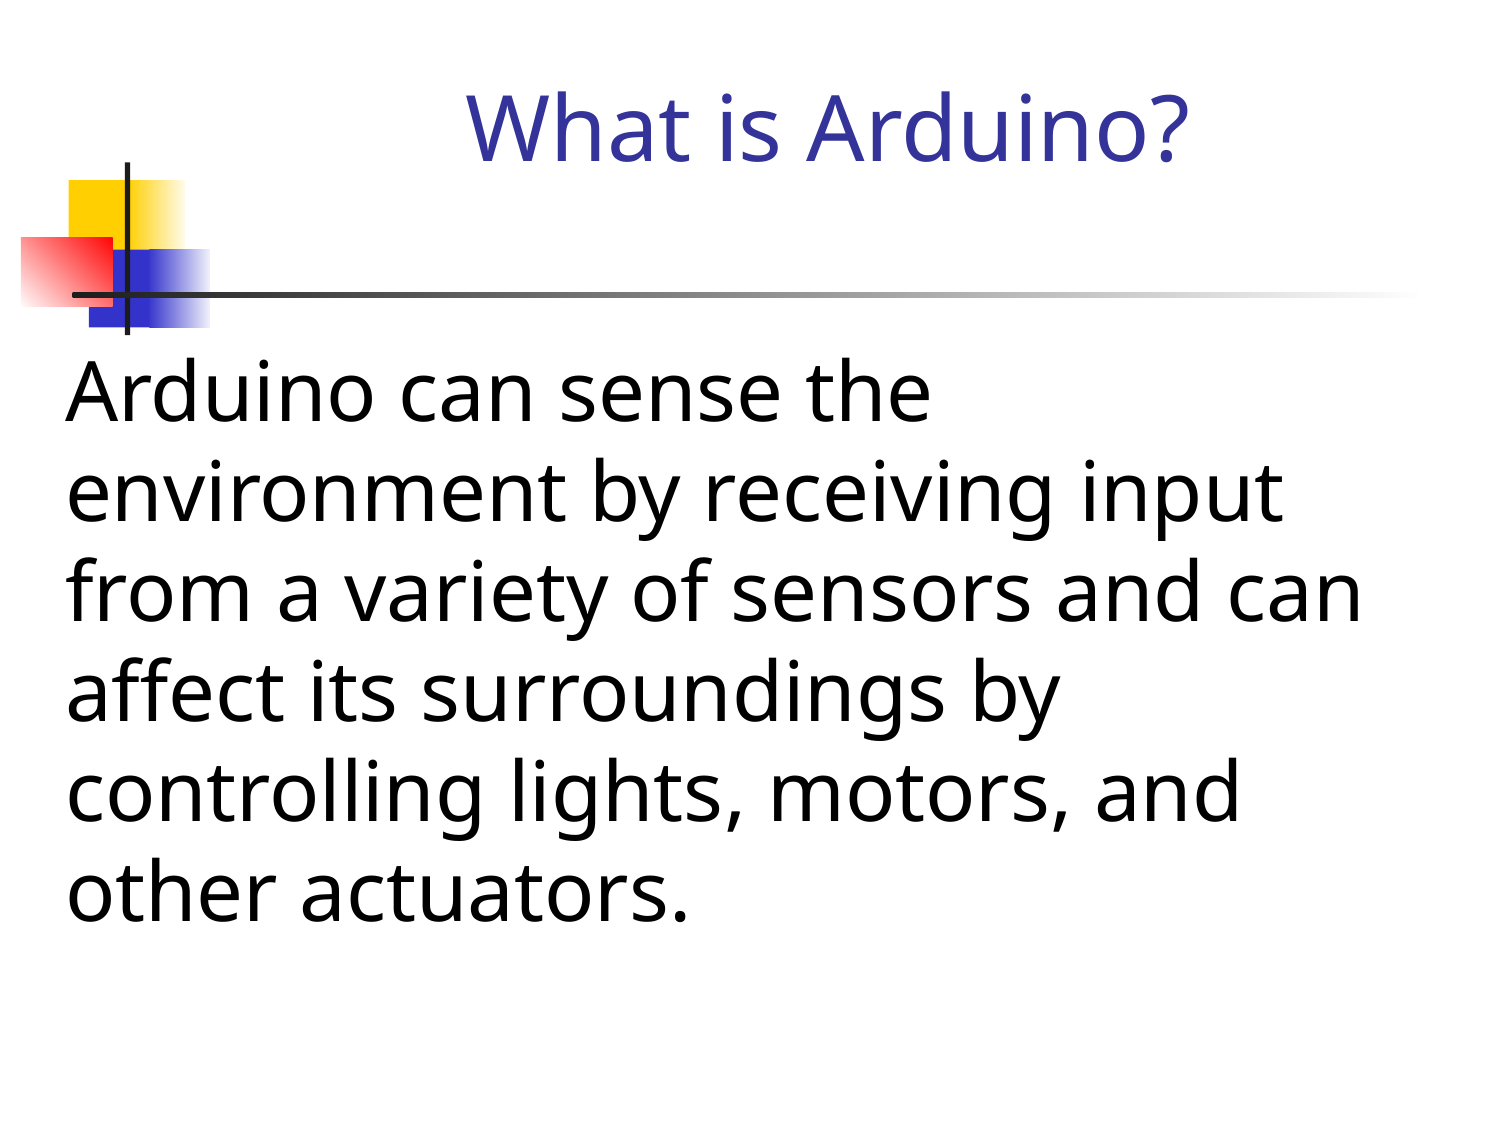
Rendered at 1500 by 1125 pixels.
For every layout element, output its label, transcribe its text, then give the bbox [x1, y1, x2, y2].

title What is Arduino? [188, 35, 1468, 188]
list Arduino can sense the environment by receiving input from a variety of sensors and can affect its surroundings by controlling lights, motors, and other actuators. [50, 331, 1469, 1075]
